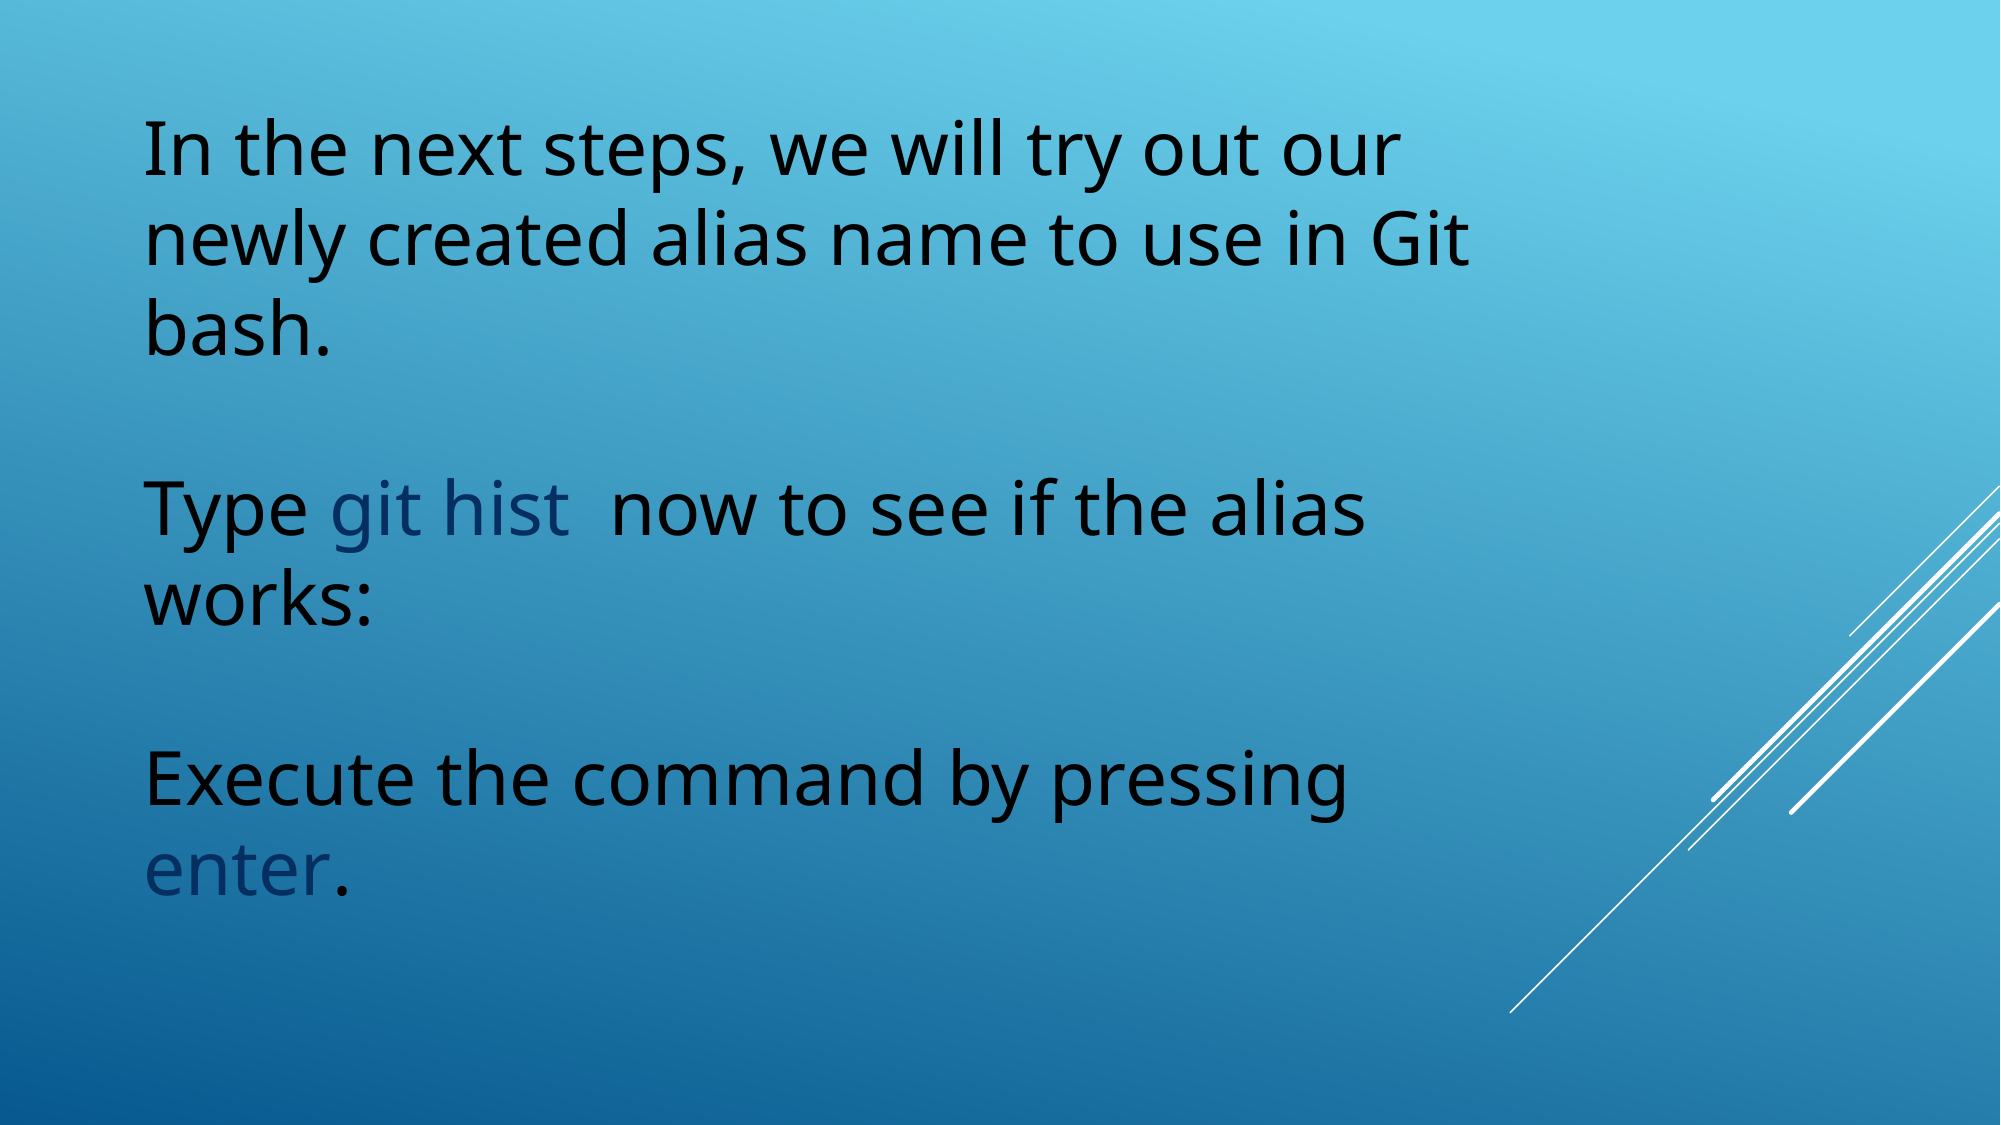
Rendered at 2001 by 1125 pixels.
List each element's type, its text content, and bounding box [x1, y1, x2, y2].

text_box In the next steps, we will try out our newly created alias name to use in Git bash. Type git hist now to see if the alias works: Execute the command by pressing enter. [128, 92, 1564, 918]
